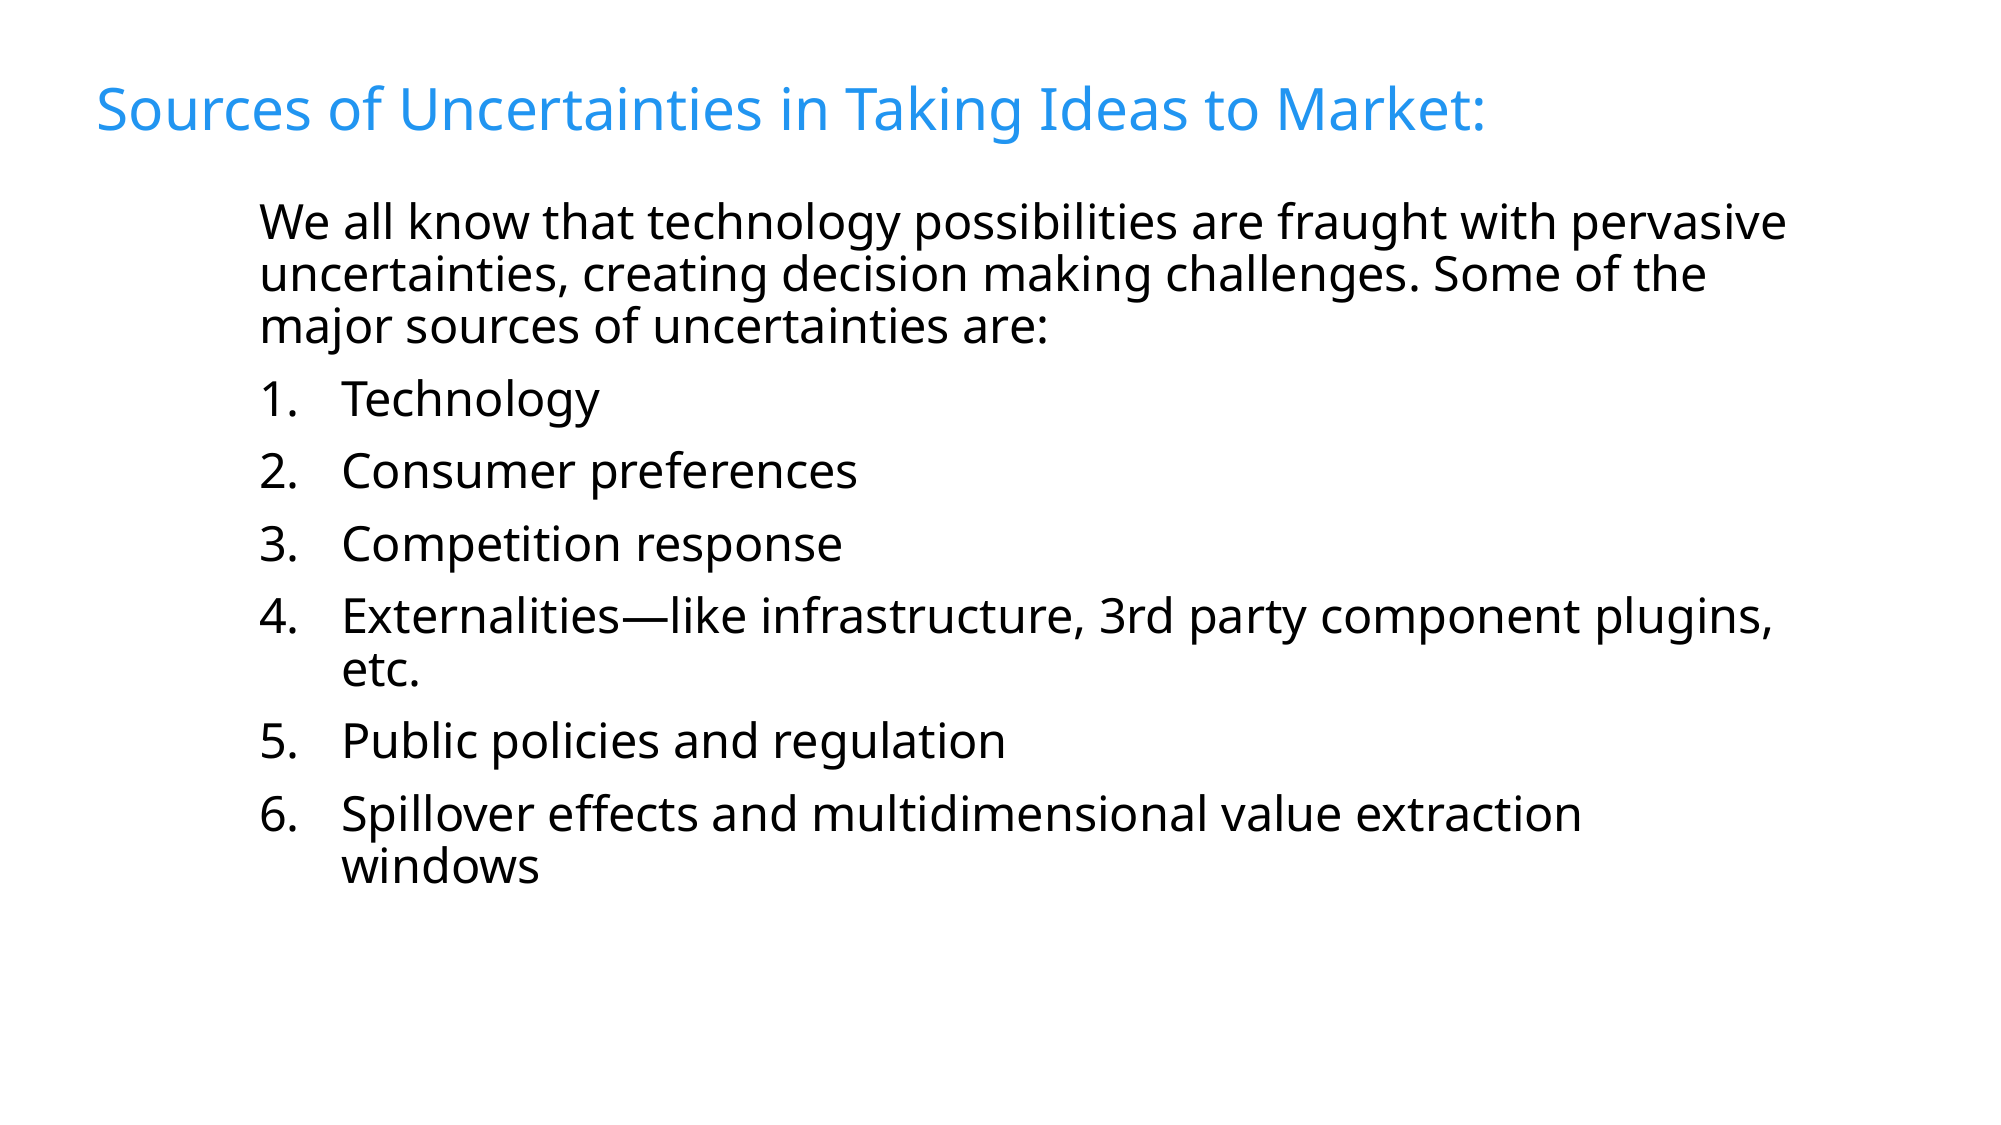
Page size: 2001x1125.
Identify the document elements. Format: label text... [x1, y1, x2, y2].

list We all know that technology possibilities are fraught with pervasive uncertainties, creating decision making challenges. Some of the major sources of uncertainties are: Technology Consumer preferences Competition response Externalities—like infrastructure, 3rd party component plugins, etc. Public policies and regulation Spillover effects and multidimensional value extraction windows [244, 189, 1807, 904]
title Sources of Uncertainties in Taking Ideas to Market: [81, 54, 1807, 170]
